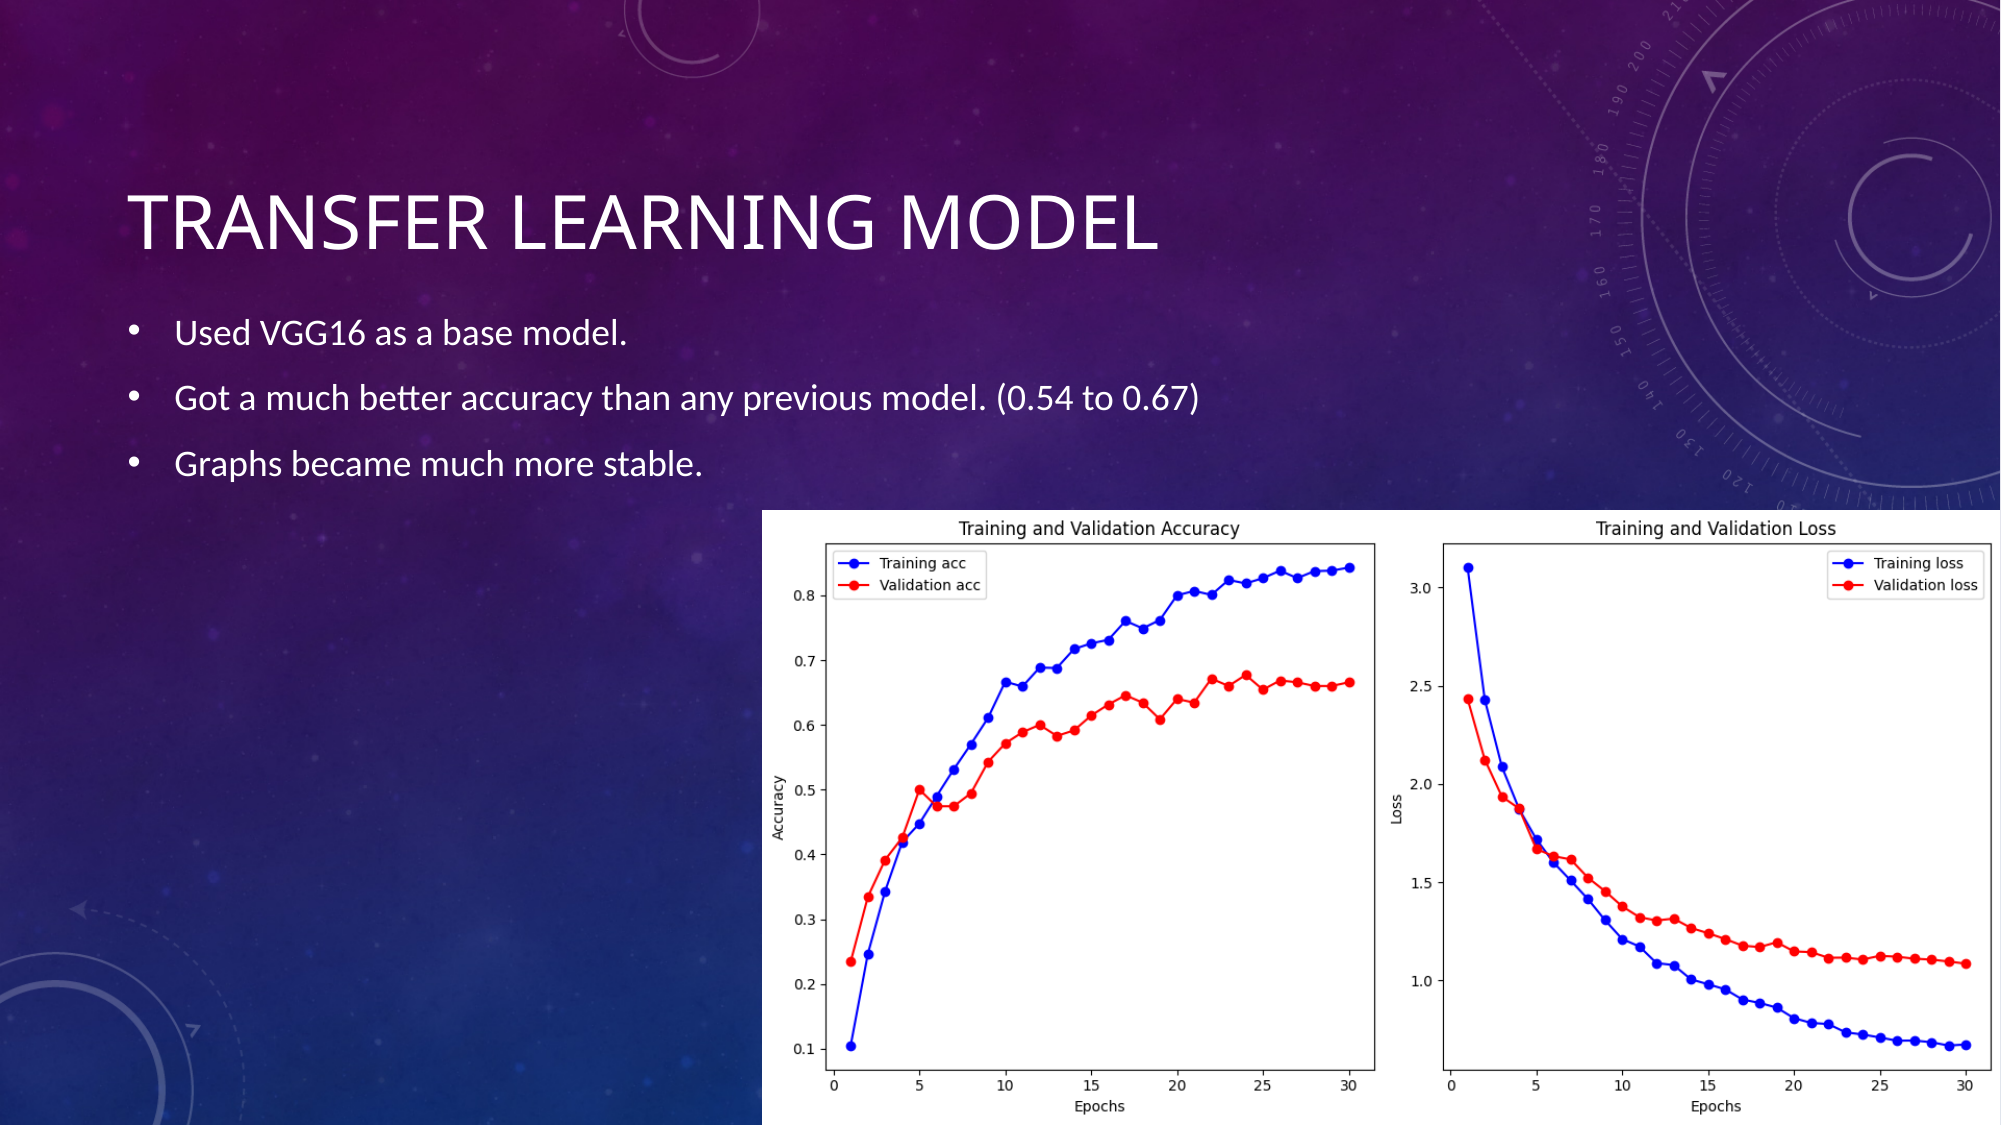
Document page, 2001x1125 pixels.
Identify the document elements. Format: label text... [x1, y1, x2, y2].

title Transfer learning model [112, 99, 1775, 339]
list Used VGG16 as a base model. Got a much better accuracy than any previous model. (0.54 to 0.67) Graphs became much more stable. [112, 178, 1500, 613]
picture [0, 0, 2001, 1125]
